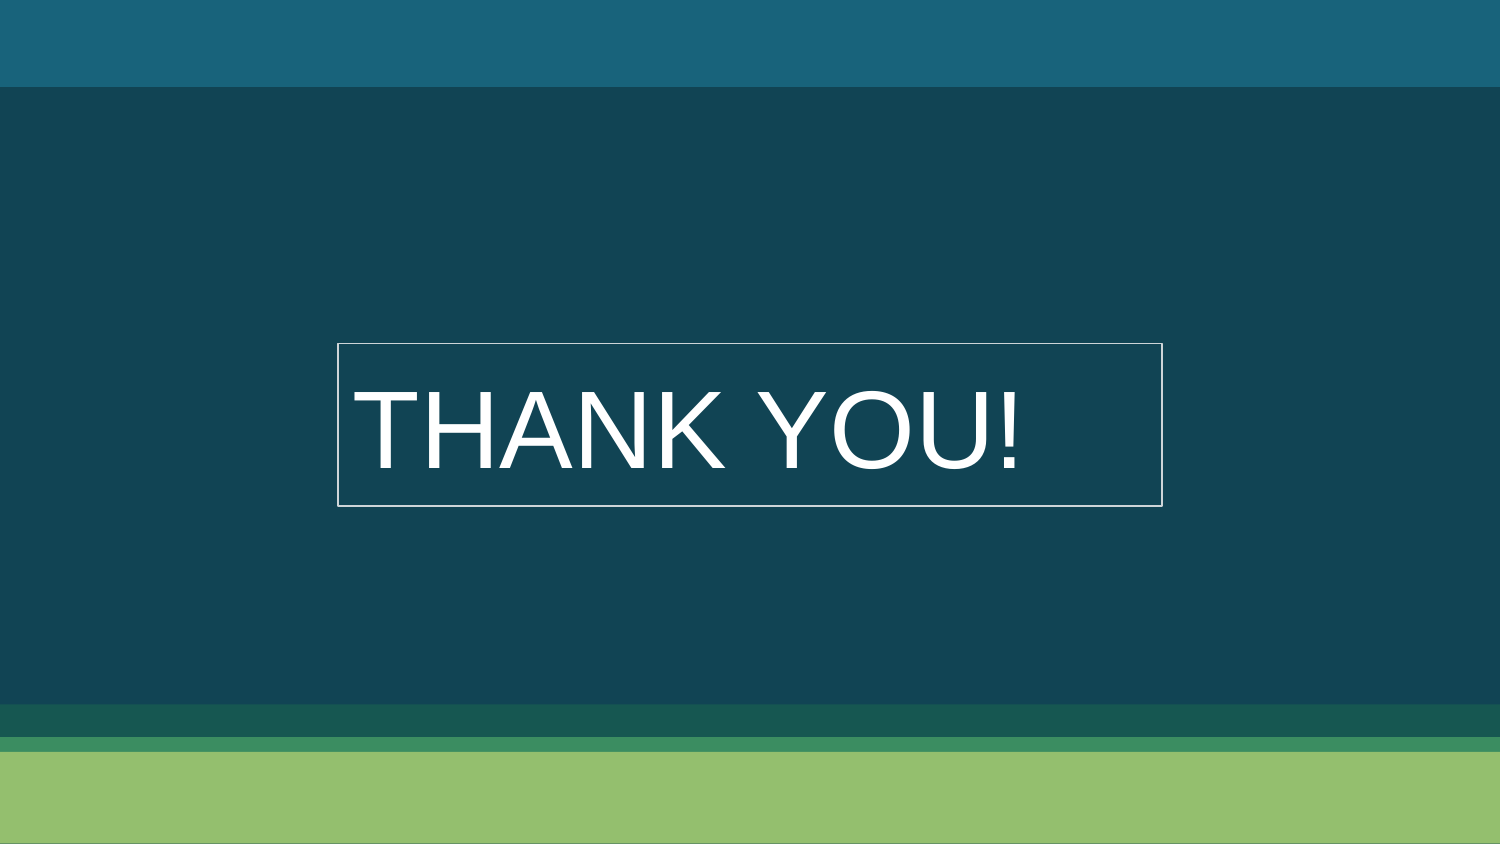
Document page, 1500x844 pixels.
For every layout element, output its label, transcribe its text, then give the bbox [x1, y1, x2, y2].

text_box THANK YOU! [337, 343, 1162, 506]
